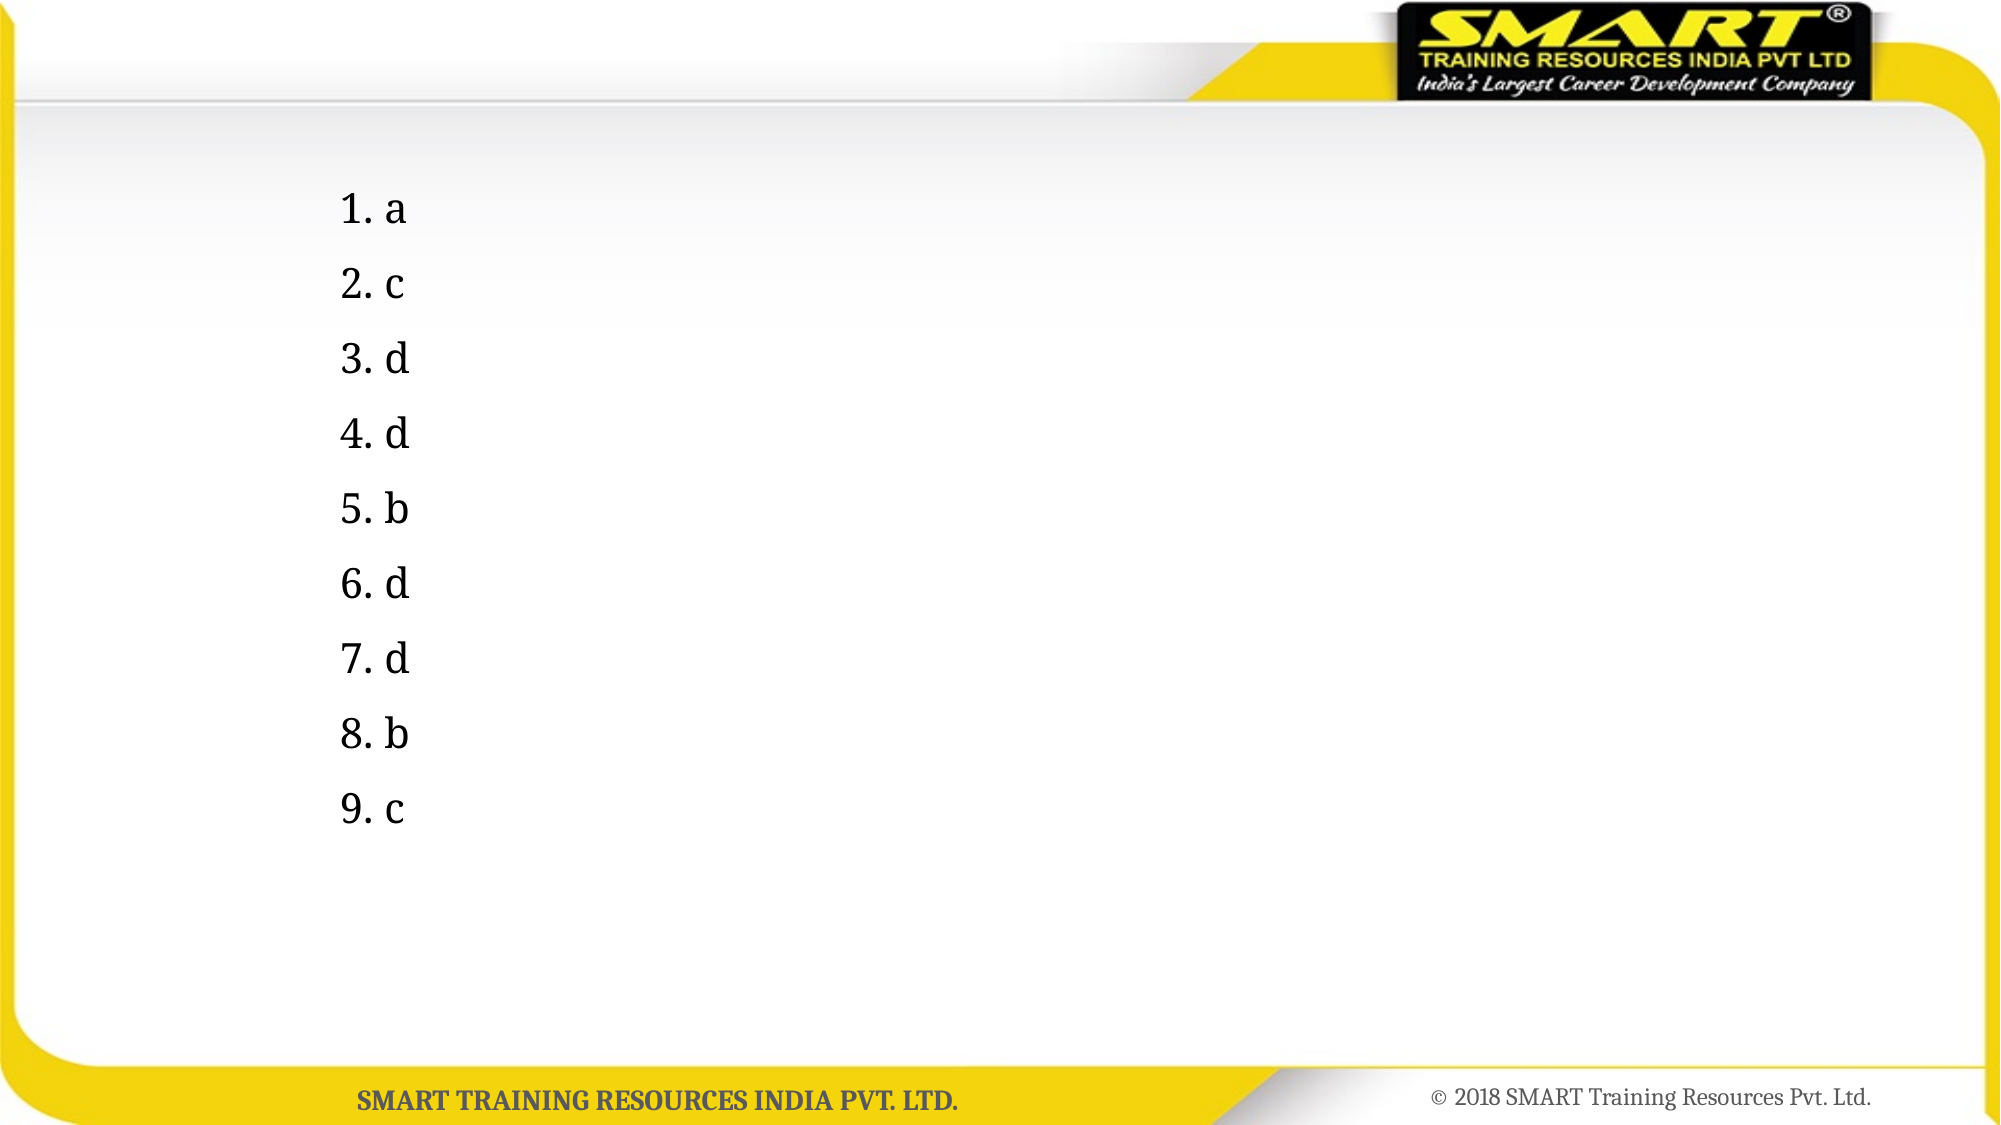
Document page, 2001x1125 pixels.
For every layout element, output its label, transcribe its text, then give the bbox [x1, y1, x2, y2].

list 1. a 2. c 3. d 4. d 5. b 6. d 7. d 8. b 9. c [324, 149, 1675, 980]
picture [0, 0, 2000, 1125]
